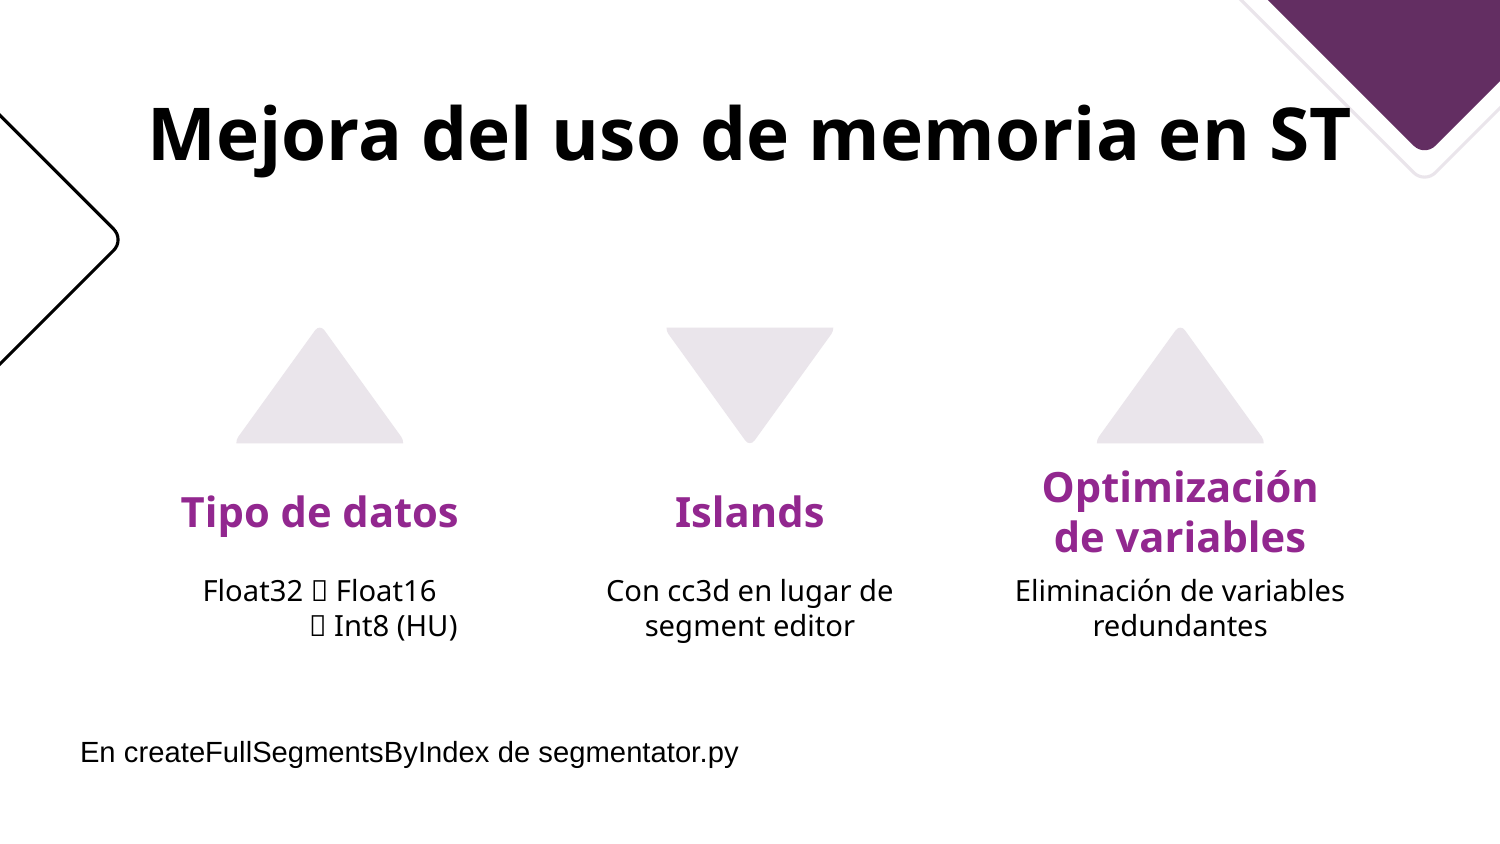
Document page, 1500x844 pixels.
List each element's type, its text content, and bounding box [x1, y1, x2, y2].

subtitle Eliminación de variables redundantes [996, 543, 1364, 671]
subtitle Con cc3d en lugar de segment editor [566, 543, 934, 671]
text_box [1096, 327, 1264, 444]
text_box En createFullSegmentsByIndex de segmentator.py [65, 725, 911, 776]
text_box [236, 327, 404, 444]
title Islands [566, 478, 934, 543]
title Optimización de variables [996, 478, 1364, 543]
text_box [666, 327, 834, 444]
title Tipo de datos [135, 478, 504, 543]
title Mejora del uso de memoria en ST [118, 72, 1382, 167]
subtitle Float32  Float16  Int8 (HU) [135, 543, 504, 671]
